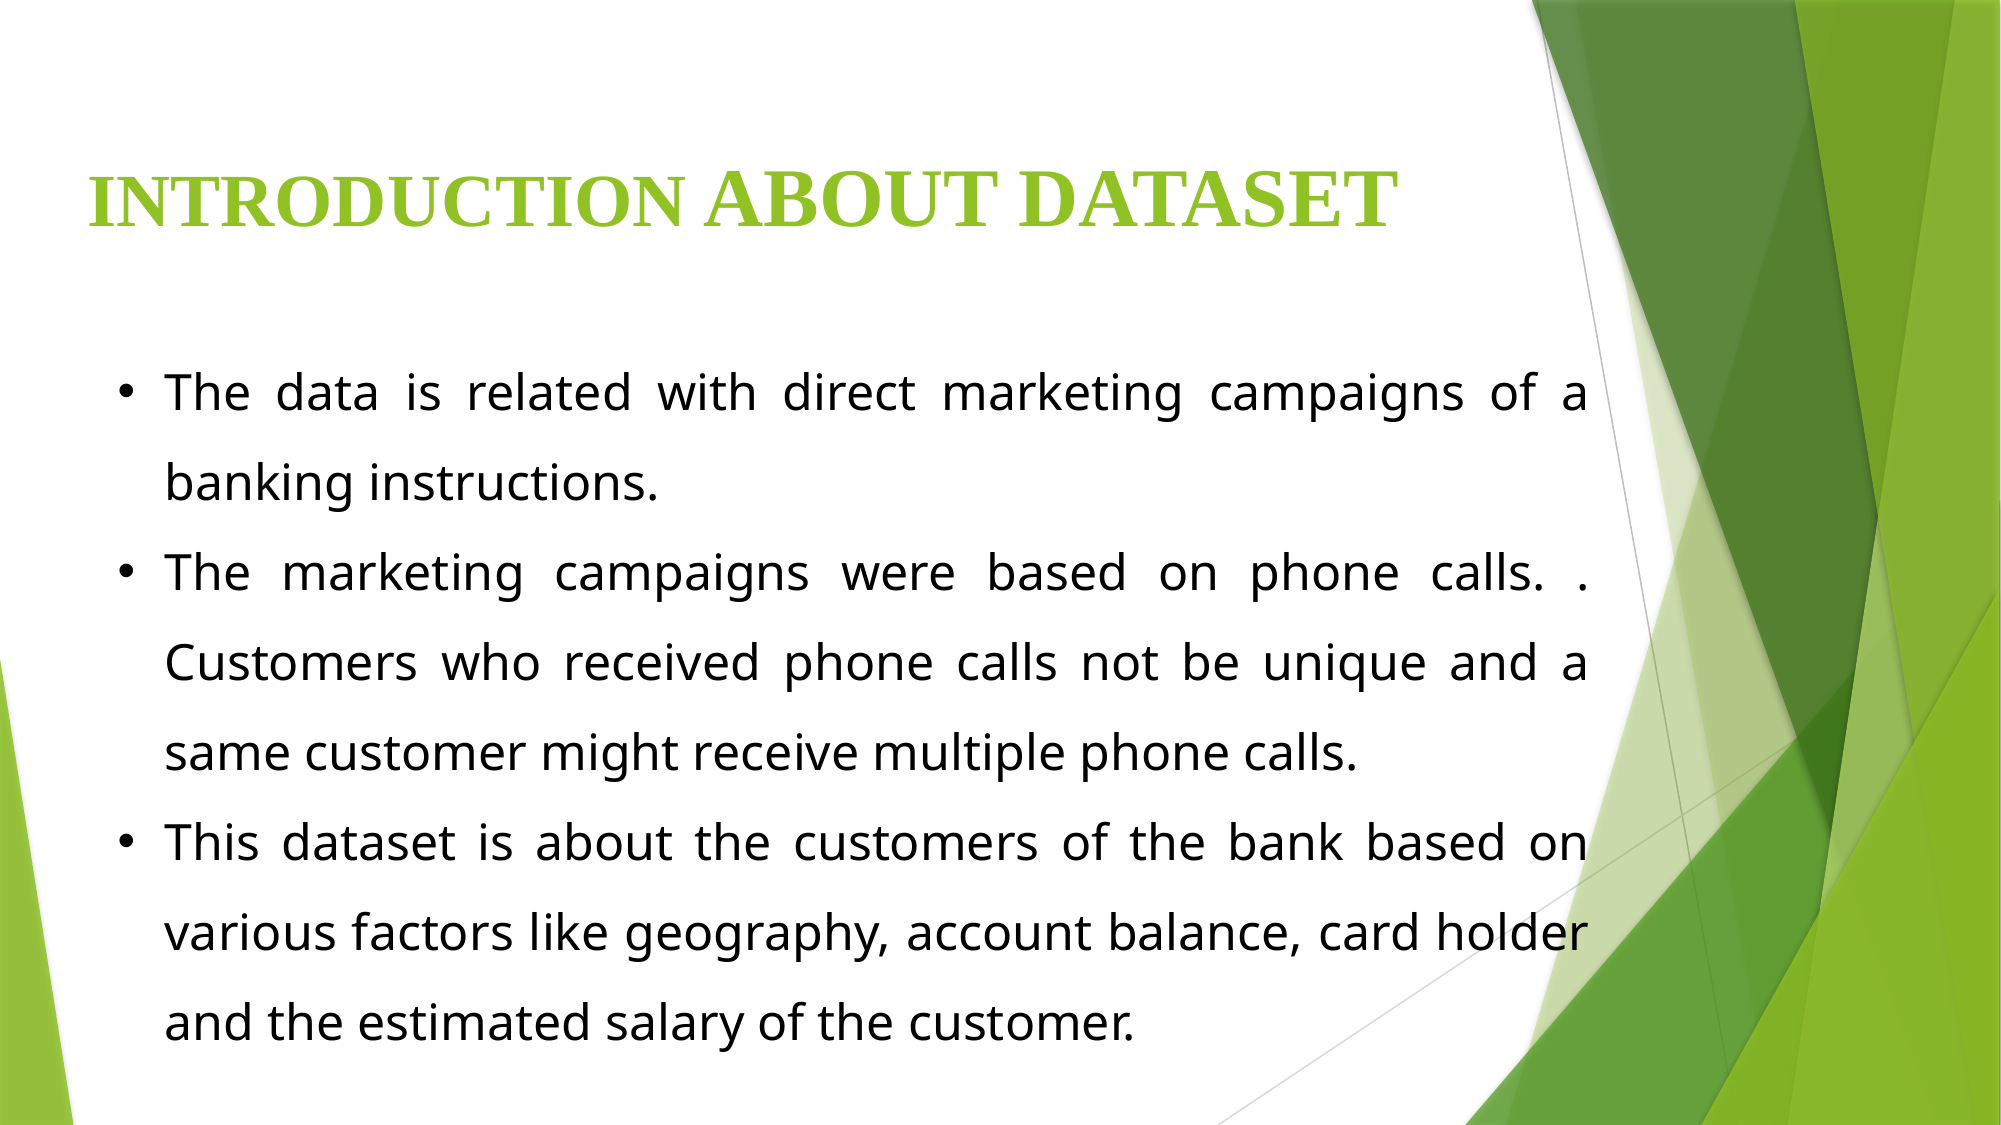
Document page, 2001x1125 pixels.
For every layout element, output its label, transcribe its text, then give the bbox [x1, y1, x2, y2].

title INTRODUCTION ABOUT DATASET [72, 135, 1722, 374]
text_box The data is related with direct marketing campaigns of a banking instructions. The marketing campaigns were based on phone calls. . Customers who received phone calls not be unique and a same customer might receive multiple phone calls. This dataset is about the customers of the bank based on various factors like geography, account balance, card holder and the estimated salary of the customer. [102, 322, 1606, 1125]
